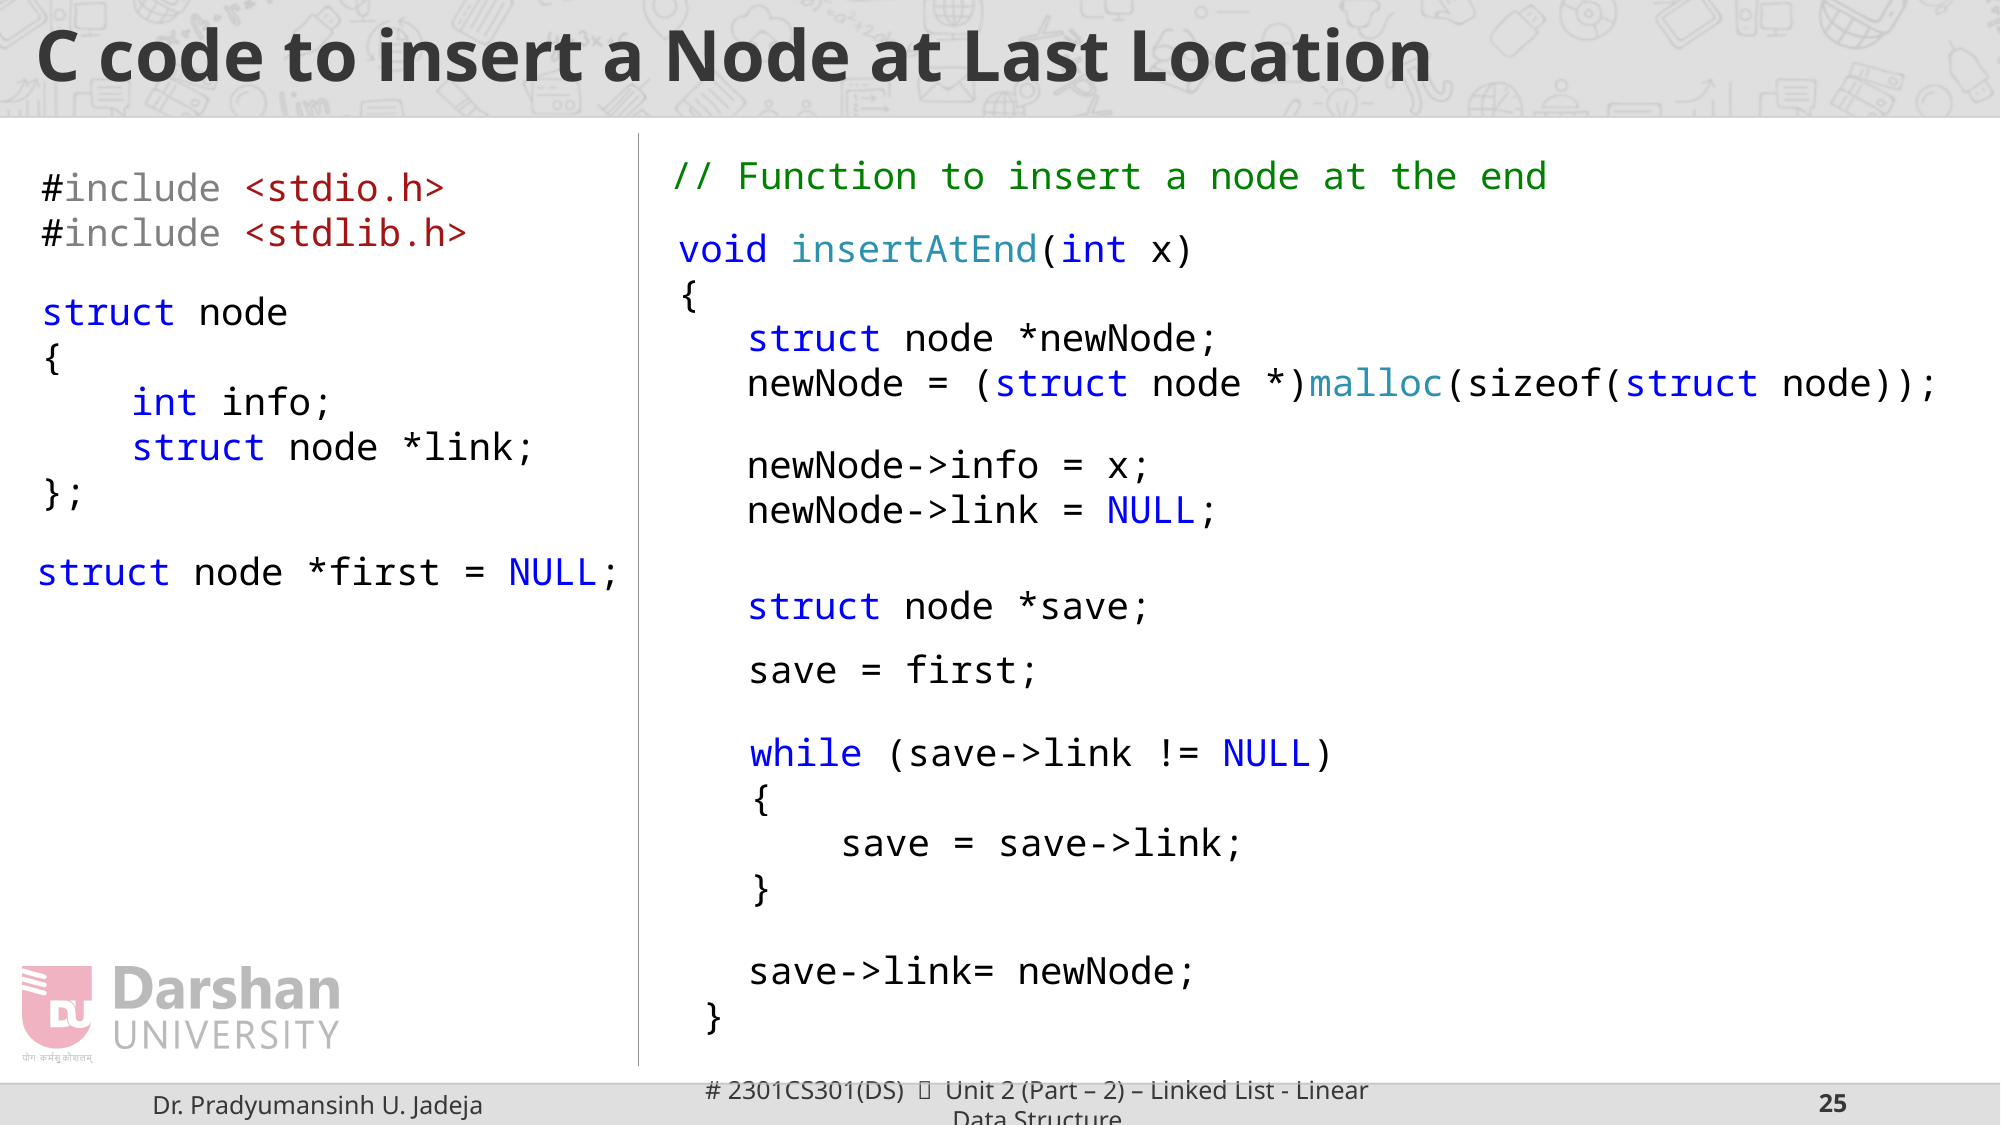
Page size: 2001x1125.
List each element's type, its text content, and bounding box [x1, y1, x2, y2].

text_box struct node *first = NULL; [21, 540, 636, 600]
text_box struct node { int info; struct node *link; }; [26, 280, 611, 520]
text_box #include <stdio.h> #include <stdlib.h> [26, 156, 575, 262]
text_box while (save->link != NULL) { save = save->link; } [735, 721, 1350, 917]
text_box save->link= newNode; } [687, 940, 1372, 1045]
text_box struct node *newNode; newNode = (struct node *)malloc(sizeof(struct node)); [732, 306, 1969, 411]
text_box struct node *save; [731, 574, 1167, 635]
text_box newNode->info = x; newNode->link = NULL; [732, 434, 1733, 539]
text_box void insertAtEnd(int x) { [663, 217, 1663, 323]
text_box // Function to insert a node at the end [655, 144, 1563, 205]
title C code to insert a Node at Last Location [0, 0, 2000, 117]
text_box FIRST [22, 966, 339, 1063]
text_box save = first; [732, 638, 1055, 699]
